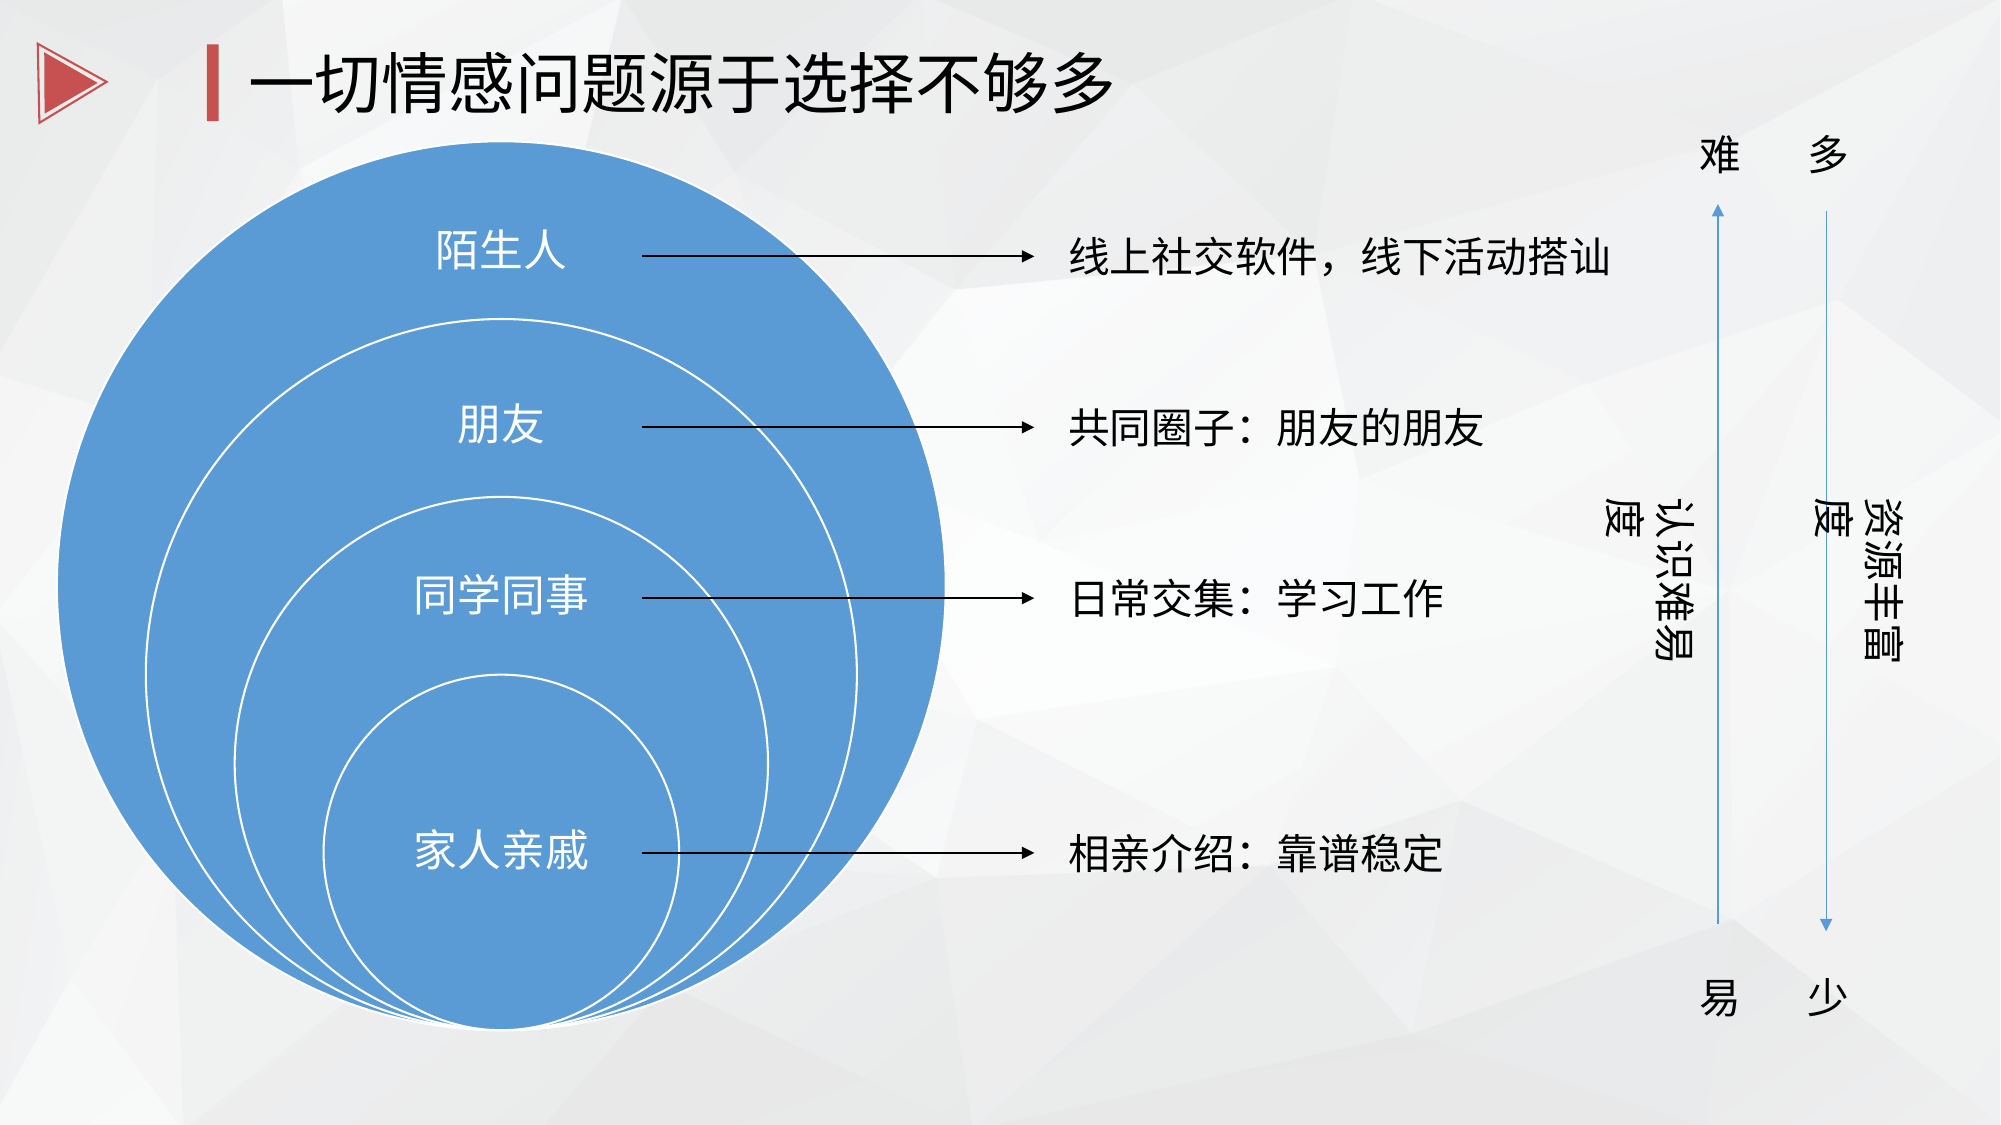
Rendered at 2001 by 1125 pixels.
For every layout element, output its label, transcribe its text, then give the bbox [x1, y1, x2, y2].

text_box 认识难易度 [1627, 483, 1709, 714]
text_box 难 [1684, 121, 1752, 186]
text_box 一切情感问题源于选择不够多 [233, 34, 1139, 130]
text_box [0, 141, 1168, 1031]
text_box 资源丰富度 [1836, 483, 1918, 714]
text_box 多 [1792, 121, 1860, 186]
picture [0, 0, 2000, 1125]
text_box [206, 43, 220, 122]
text_box 线上社交软件，线下活动搭讪 [1168, 223, 1634, 289]
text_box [28, 42, 108, 120]
text_box 相亲介绍：靠谱稳定 [1168, 820, 1619, 885]
text_box 易 [1684, 964, 1752, 1030]
text_box 少 [1792, 964, 1860, 1030]
text_box 共同圈子：朋友的朋友 [1168, 394, 1619, 460]
text_box 日常交集：学习工作 [1168, 565, 1619, 631]
